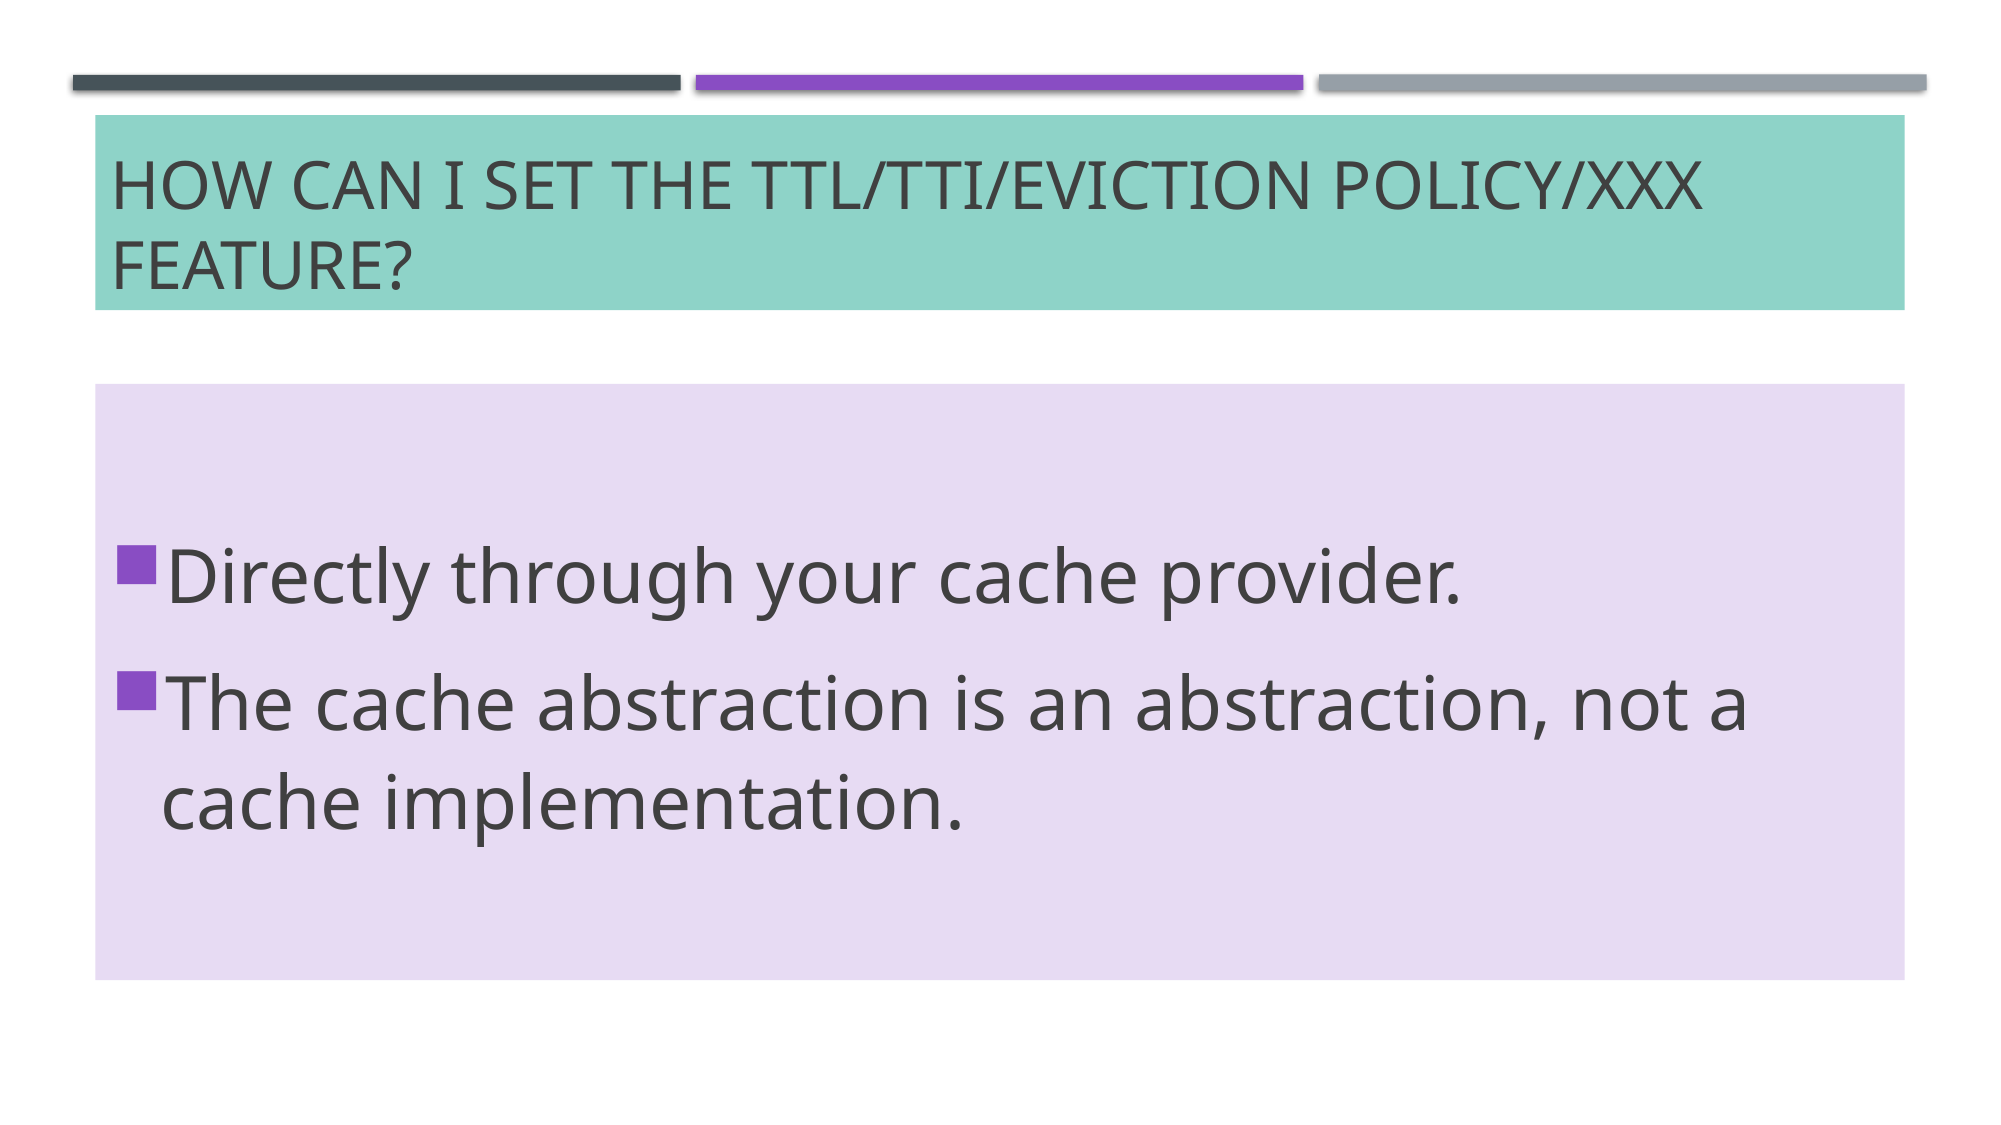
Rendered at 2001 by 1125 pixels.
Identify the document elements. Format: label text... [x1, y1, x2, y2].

title How can I Set the TTL/TTI/Eviction policy/XXX feature? [95, 115, 1905, 311]
list Directly through your cache provider. The cache abstraction is an abstraction, not a cache implementation. [95, 383, 1905, 981]
